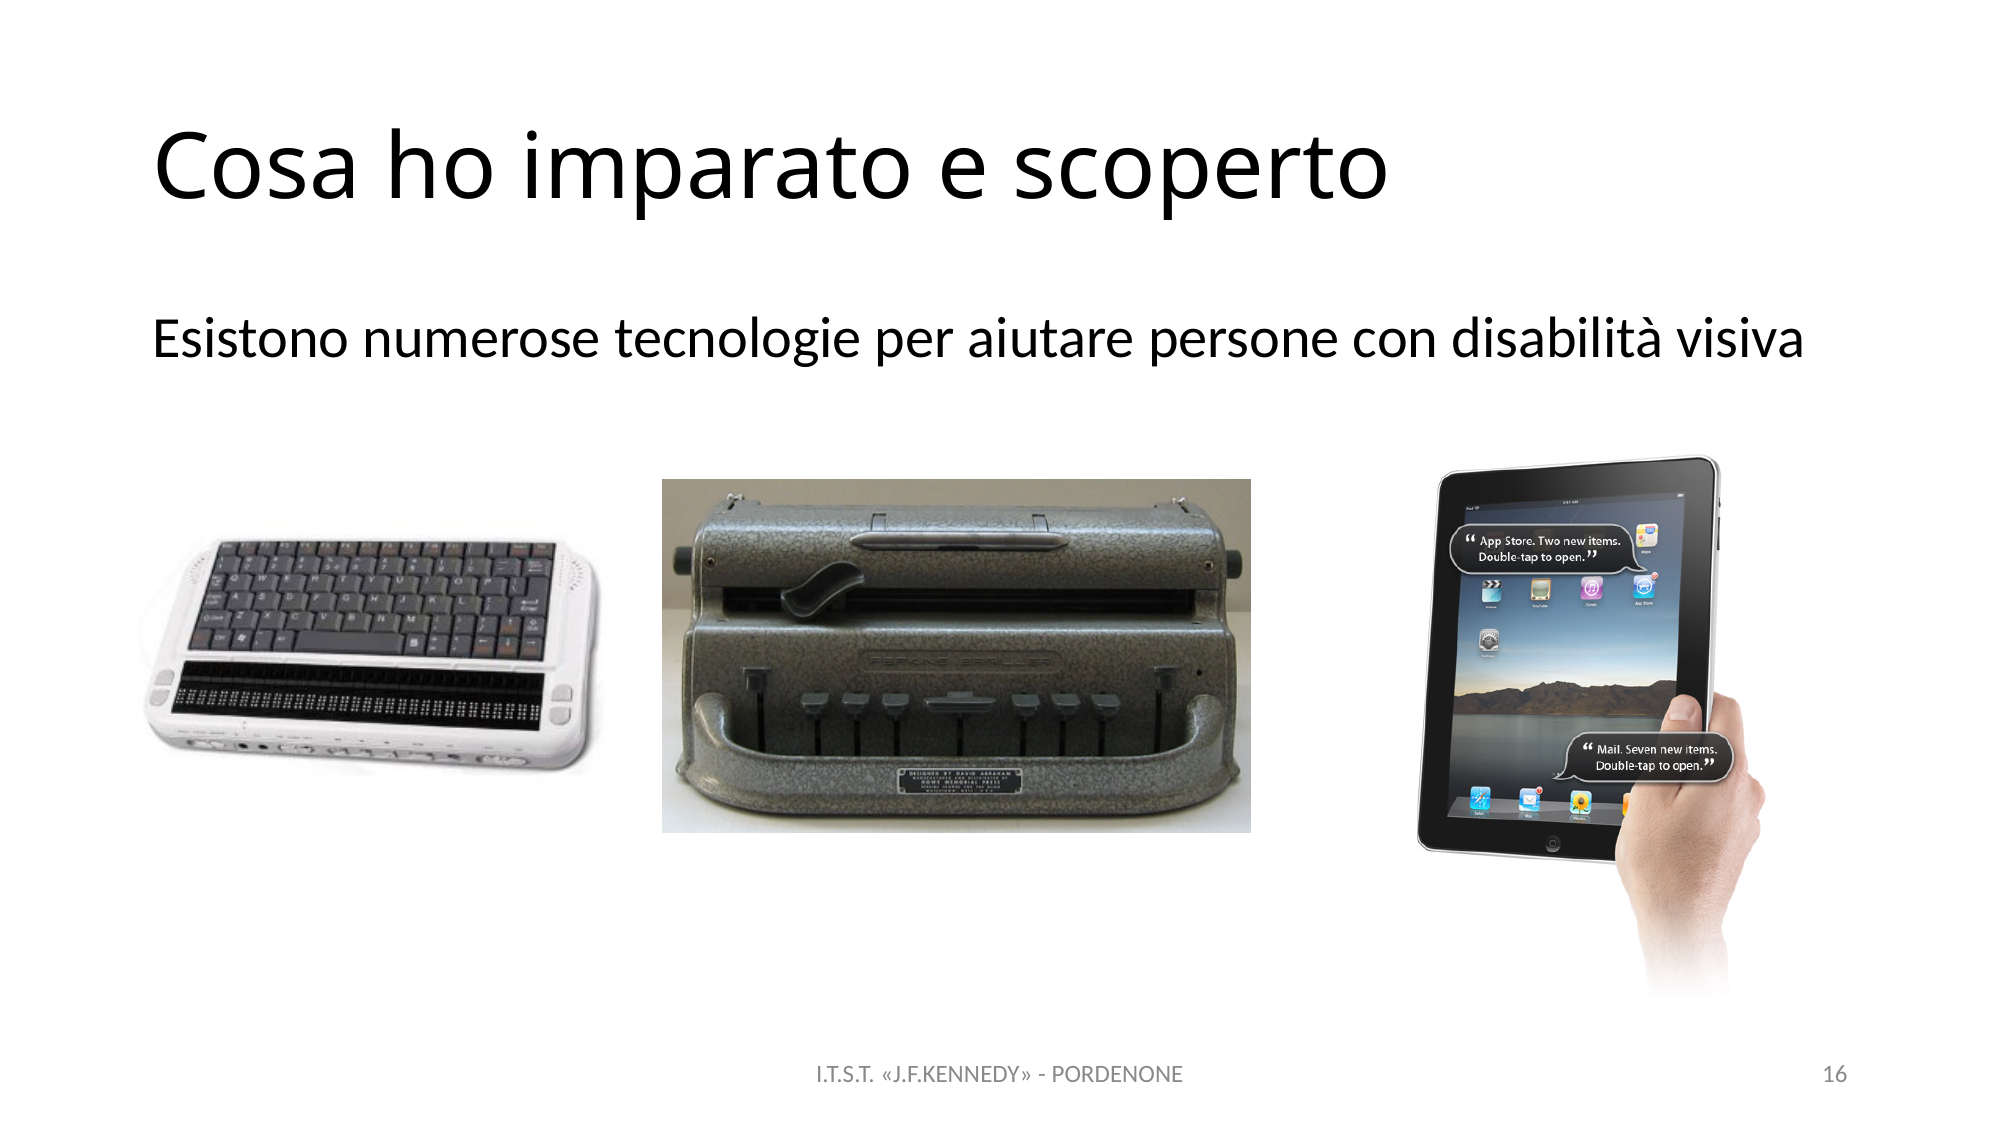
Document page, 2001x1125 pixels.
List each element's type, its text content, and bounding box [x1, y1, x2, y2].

text_box Cosa ho imparato e scoperto [137, 59, 1863, 278]
text_box 16 [1412, 1042, 1863, 1103]
picture [137, 421, 607, 891]
text_box I.T.S.T. «J.F.KENNEDY» - PORDENONE [662, 1042, 1338, 1103]
picture [662, 479, 1251, 833]
text_box Esistono numerose tecnologie per aiutare persone con disabilità visiva [137, 299, 1863, 1014]
picture [1409, 453, 1768, 998]
